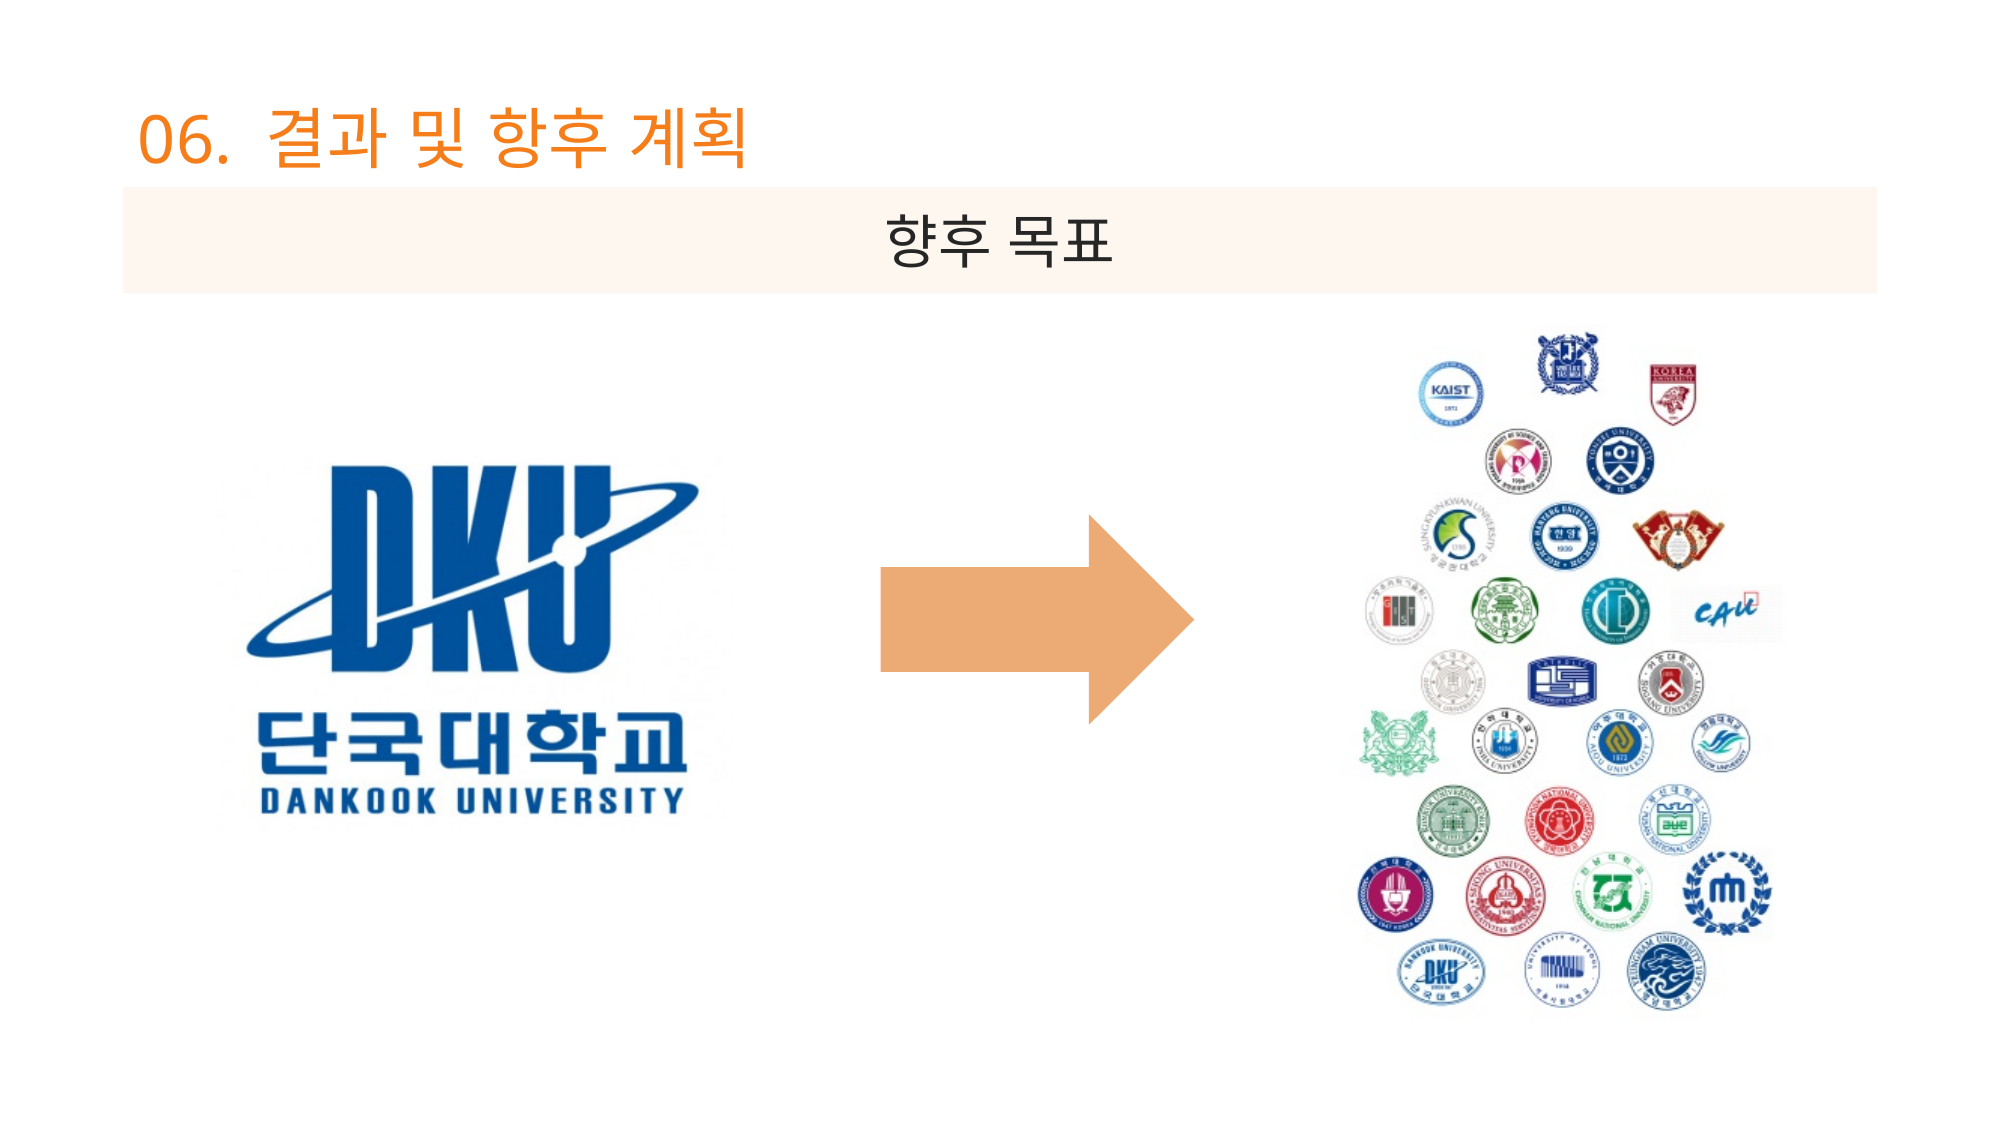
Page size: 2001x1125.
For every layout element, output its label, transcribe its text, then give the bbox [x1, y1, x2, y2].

picture [1340, 324, 1791, 1035]
picture [216, 456, 734, 832]
text_box 향후 목표 [122, 186, 1878, 294]
text_box 06. 결과 및 항후 계획 [123, 89, 1345, 185]
text_box [880, 514, 1195, 725]
